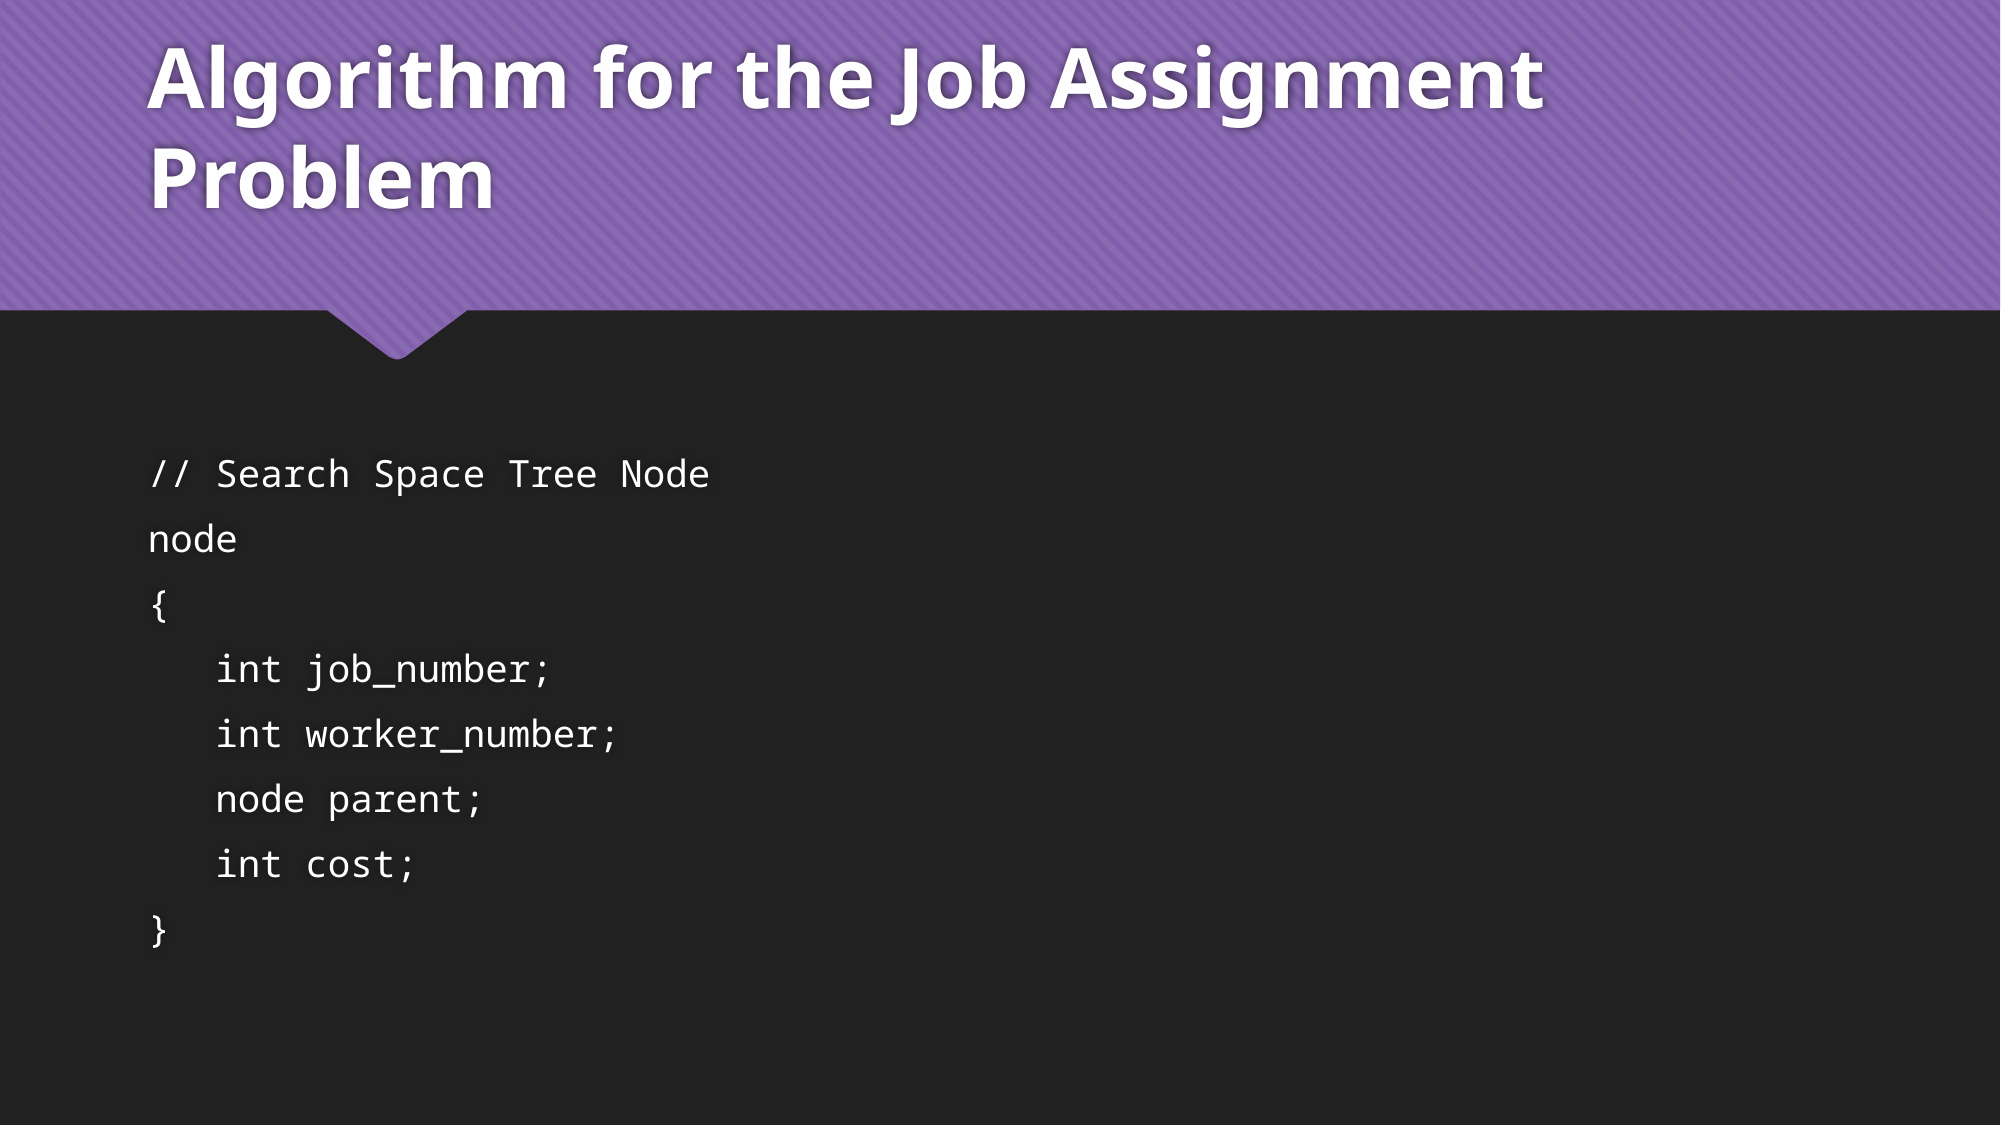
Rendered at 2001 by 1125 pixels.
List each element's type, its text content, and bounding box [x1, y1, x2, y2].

list // Search Space Tree Node node { int job_number; int worker_number; node parent; int cost; } [132, 434, 1865, 1031]
title Algorithm for the Job Assignment Problem [132, 73, 1868, 233]
